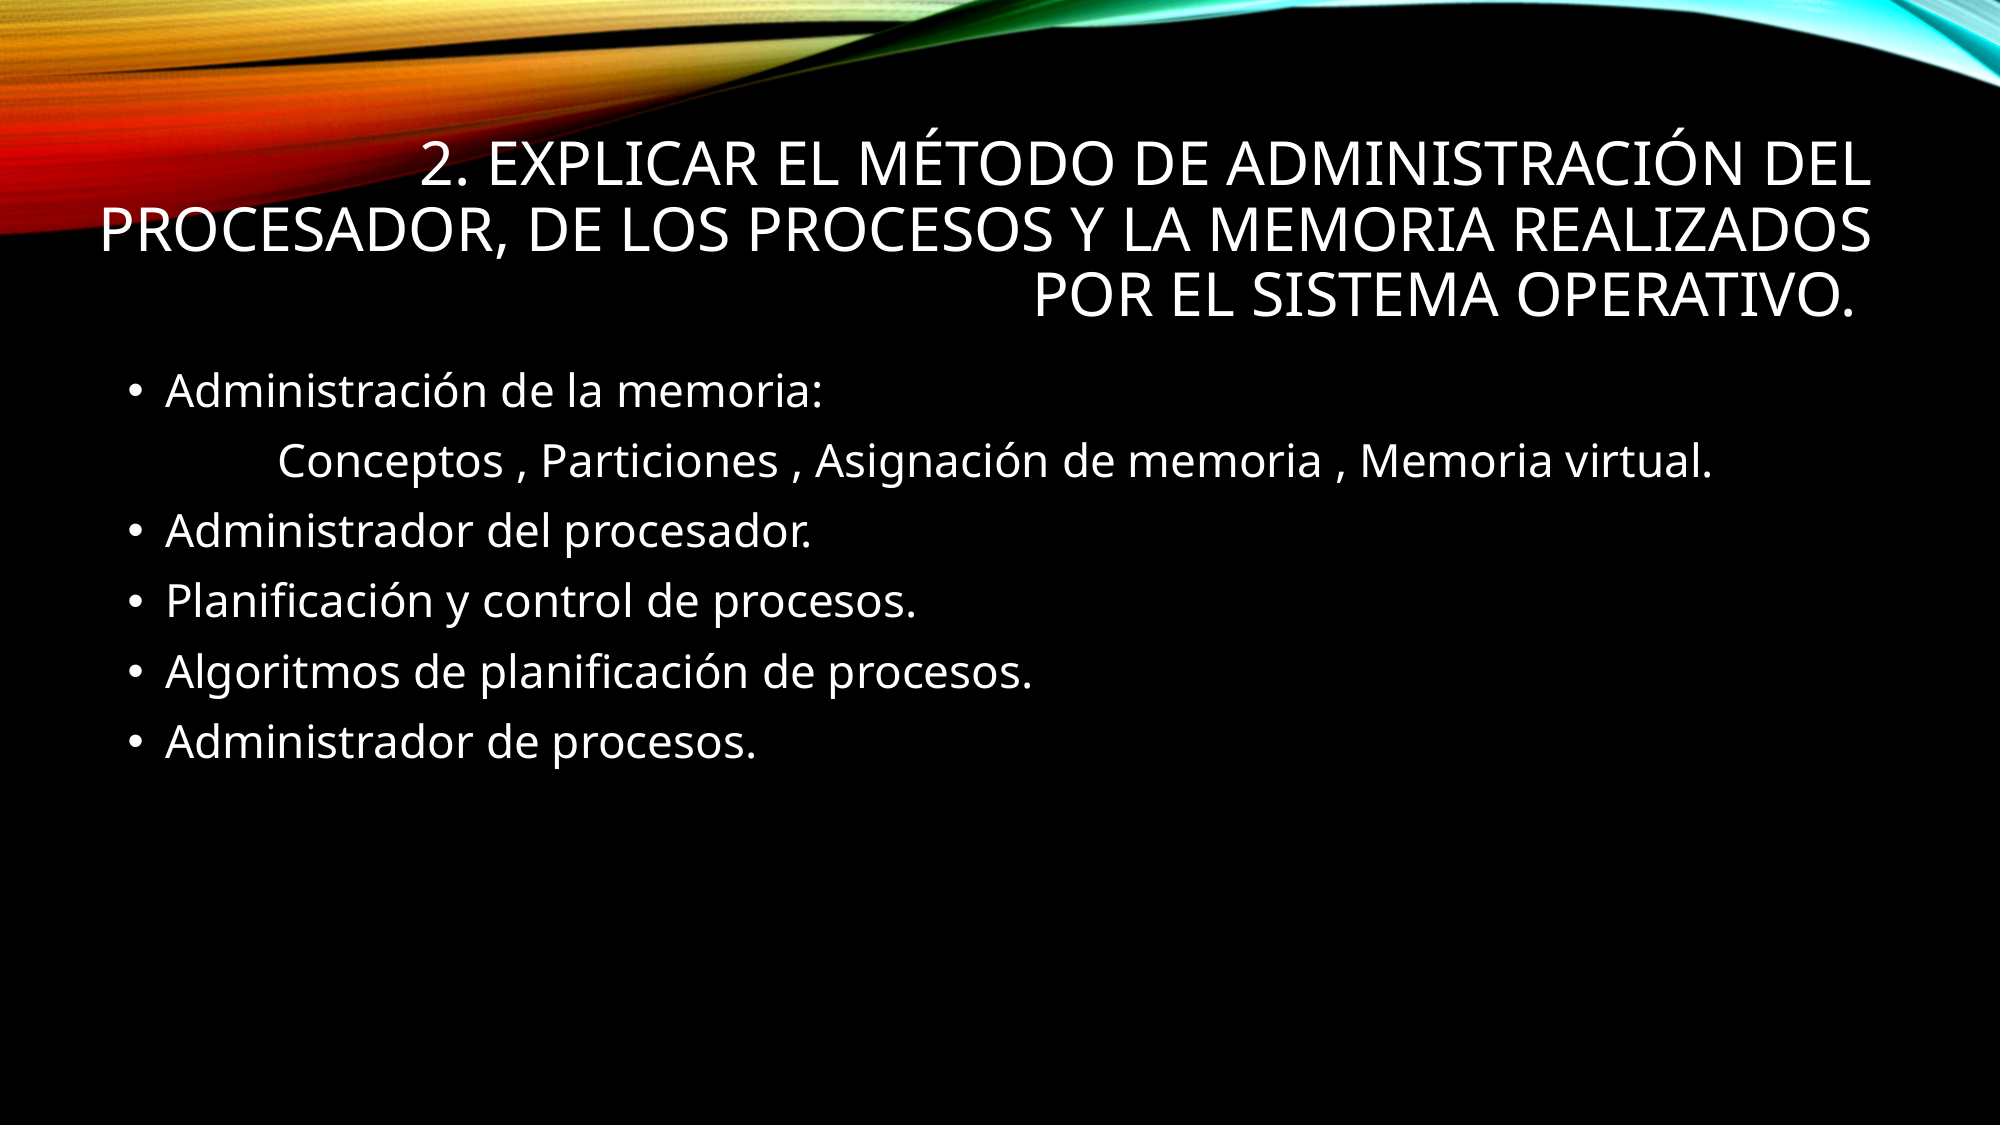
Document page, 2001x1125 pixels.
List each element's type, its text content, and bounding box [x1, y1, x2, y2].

picture [0, 0, 2000, 237]
title 2. Explicar el método de administración del procesador, de los procesos y la memoria realizados por el sistema operativo. [45, 125, 1888, 338]
list Administración de la memoria: Conceptos , Particiones , Asignación de memoria , Memoria virtual. Administrador del procesador. Planificación y control de procesos. Algoritmos de planificación de procesos. Administrador de procesos. [112, 360, 1888, 1021]
